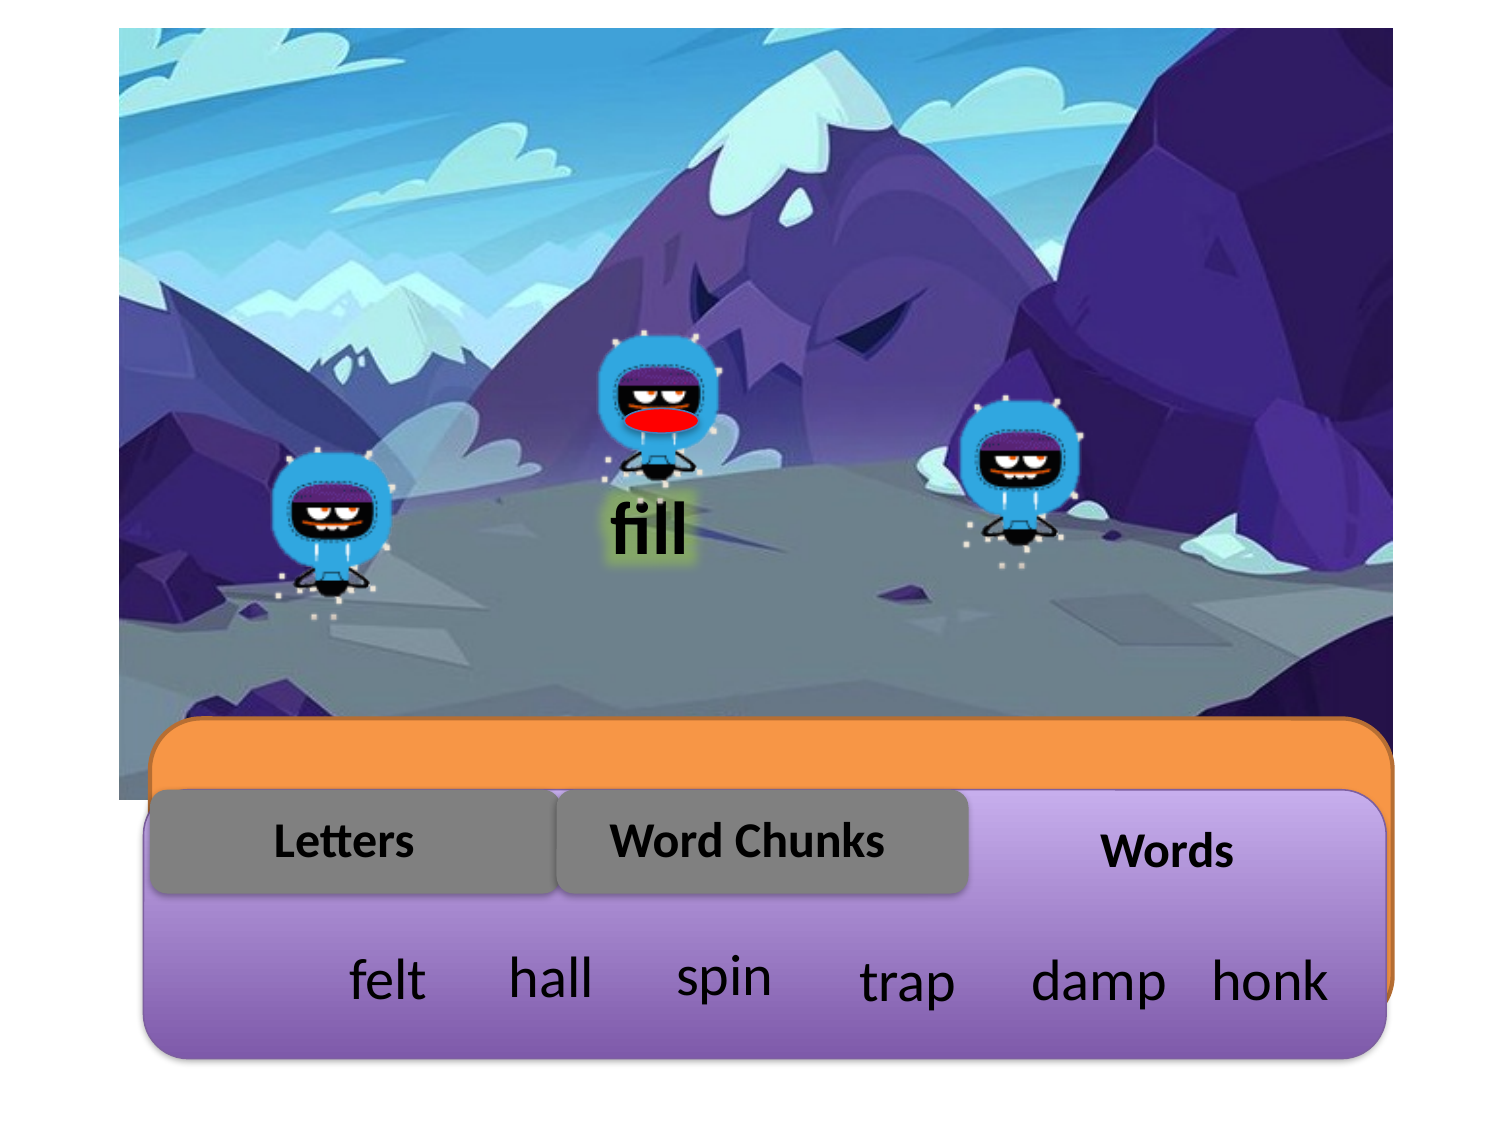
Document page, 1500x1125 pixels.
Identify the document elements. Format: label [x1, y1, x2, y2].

picture [118, 28, 1393, 800]
text_box [143, 471, 1387, 1059]
text_box [1391, 804, 1395, 996]
